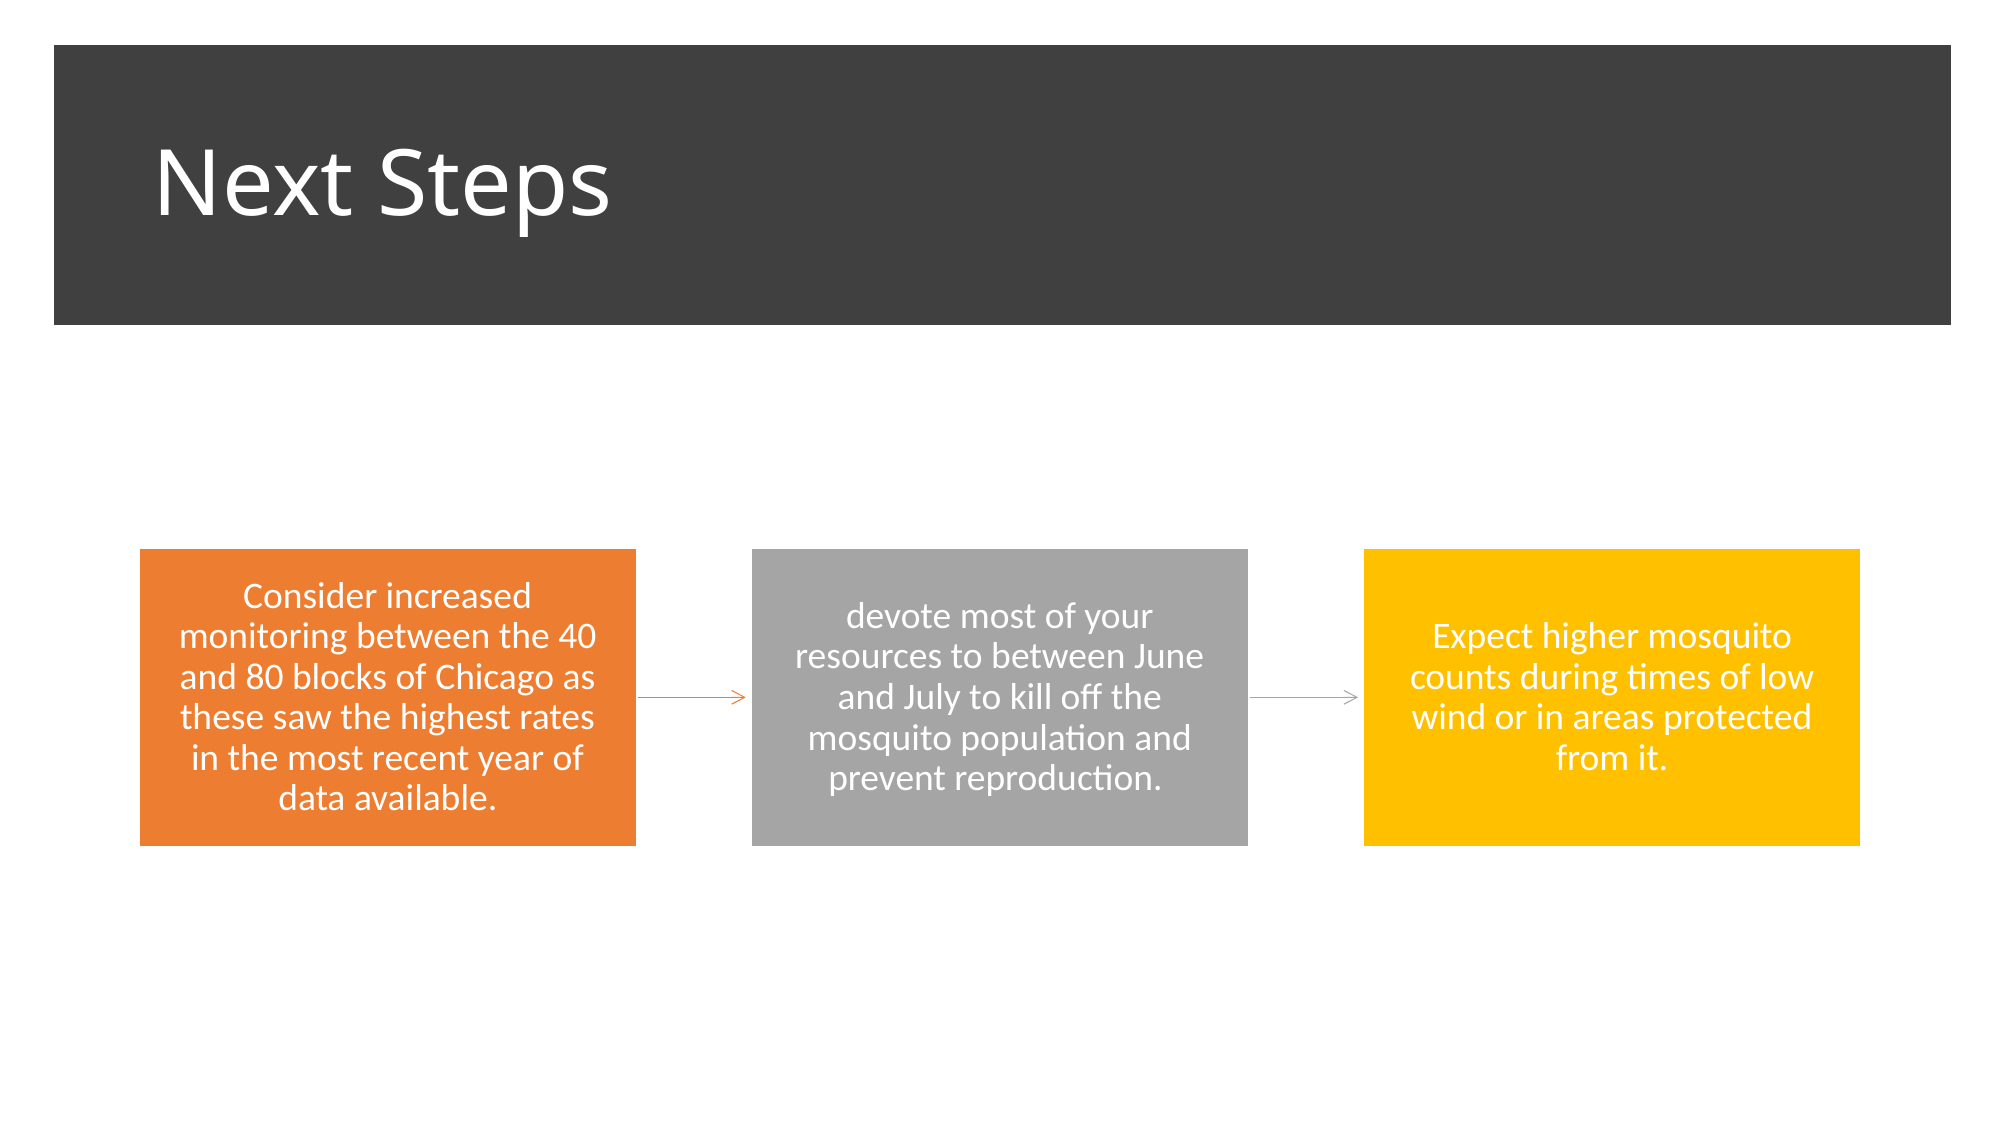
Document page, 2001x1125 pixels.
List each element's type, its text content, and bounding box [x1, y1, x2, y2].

title Next Steps [137, 76, 1863, 295]
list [137, 374, 1863, 1021]
text_box [63, 54, 1942, 315]
